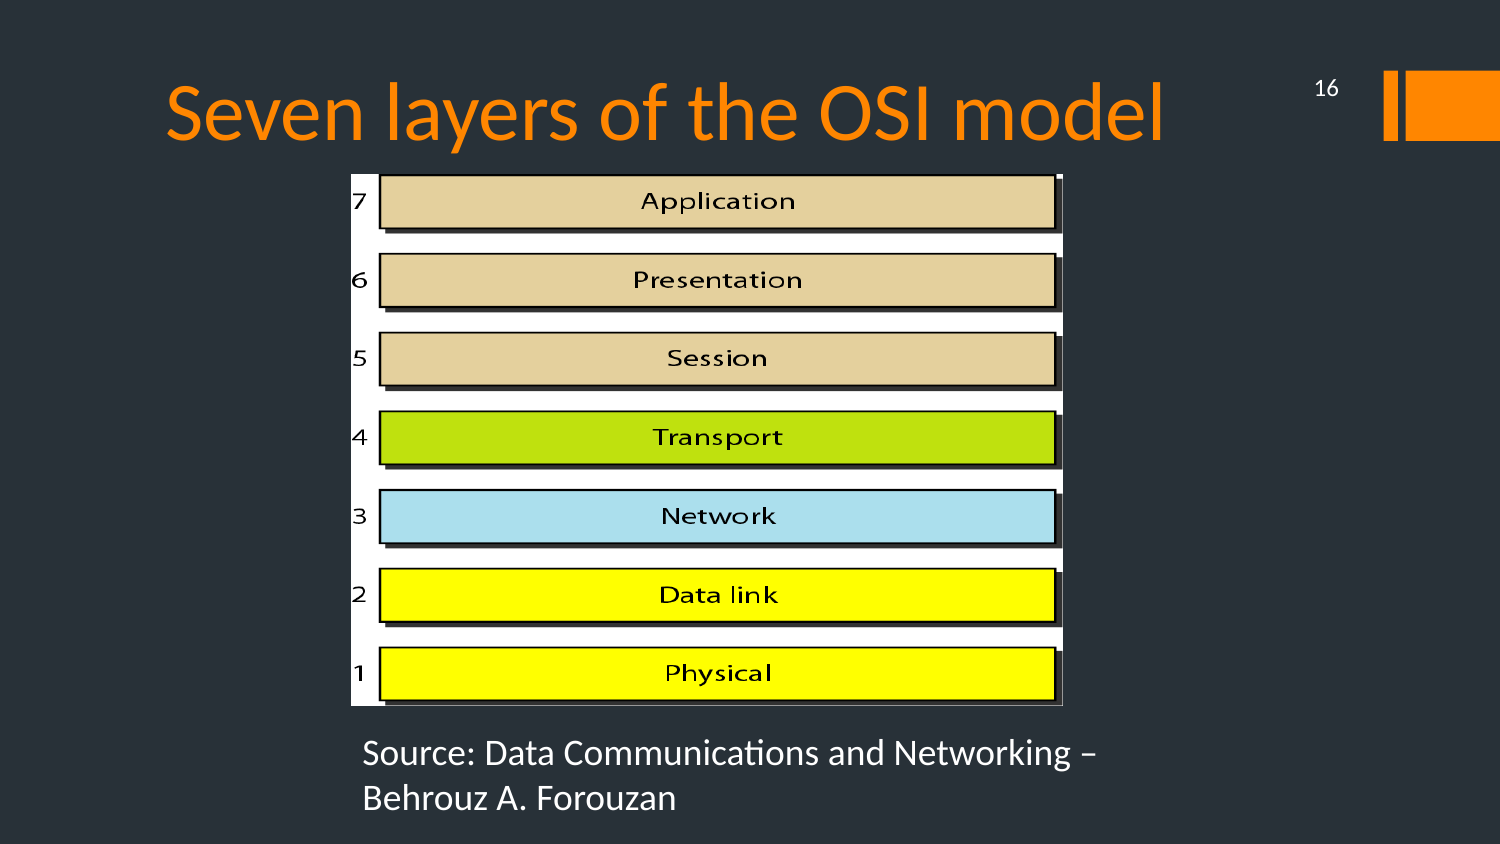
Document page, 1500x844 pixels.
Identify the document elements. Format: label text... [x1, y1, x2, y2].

picture [350, 173, 1063, 706]
text_box Source: Data Communications and Networking – Behrouz A. Forouzan [351, 722, 1244, 824]
slide_number 16 [1199, 67, 1355, 105]
title Seven layers of the OSI model [150, 22, 1350, 165]
